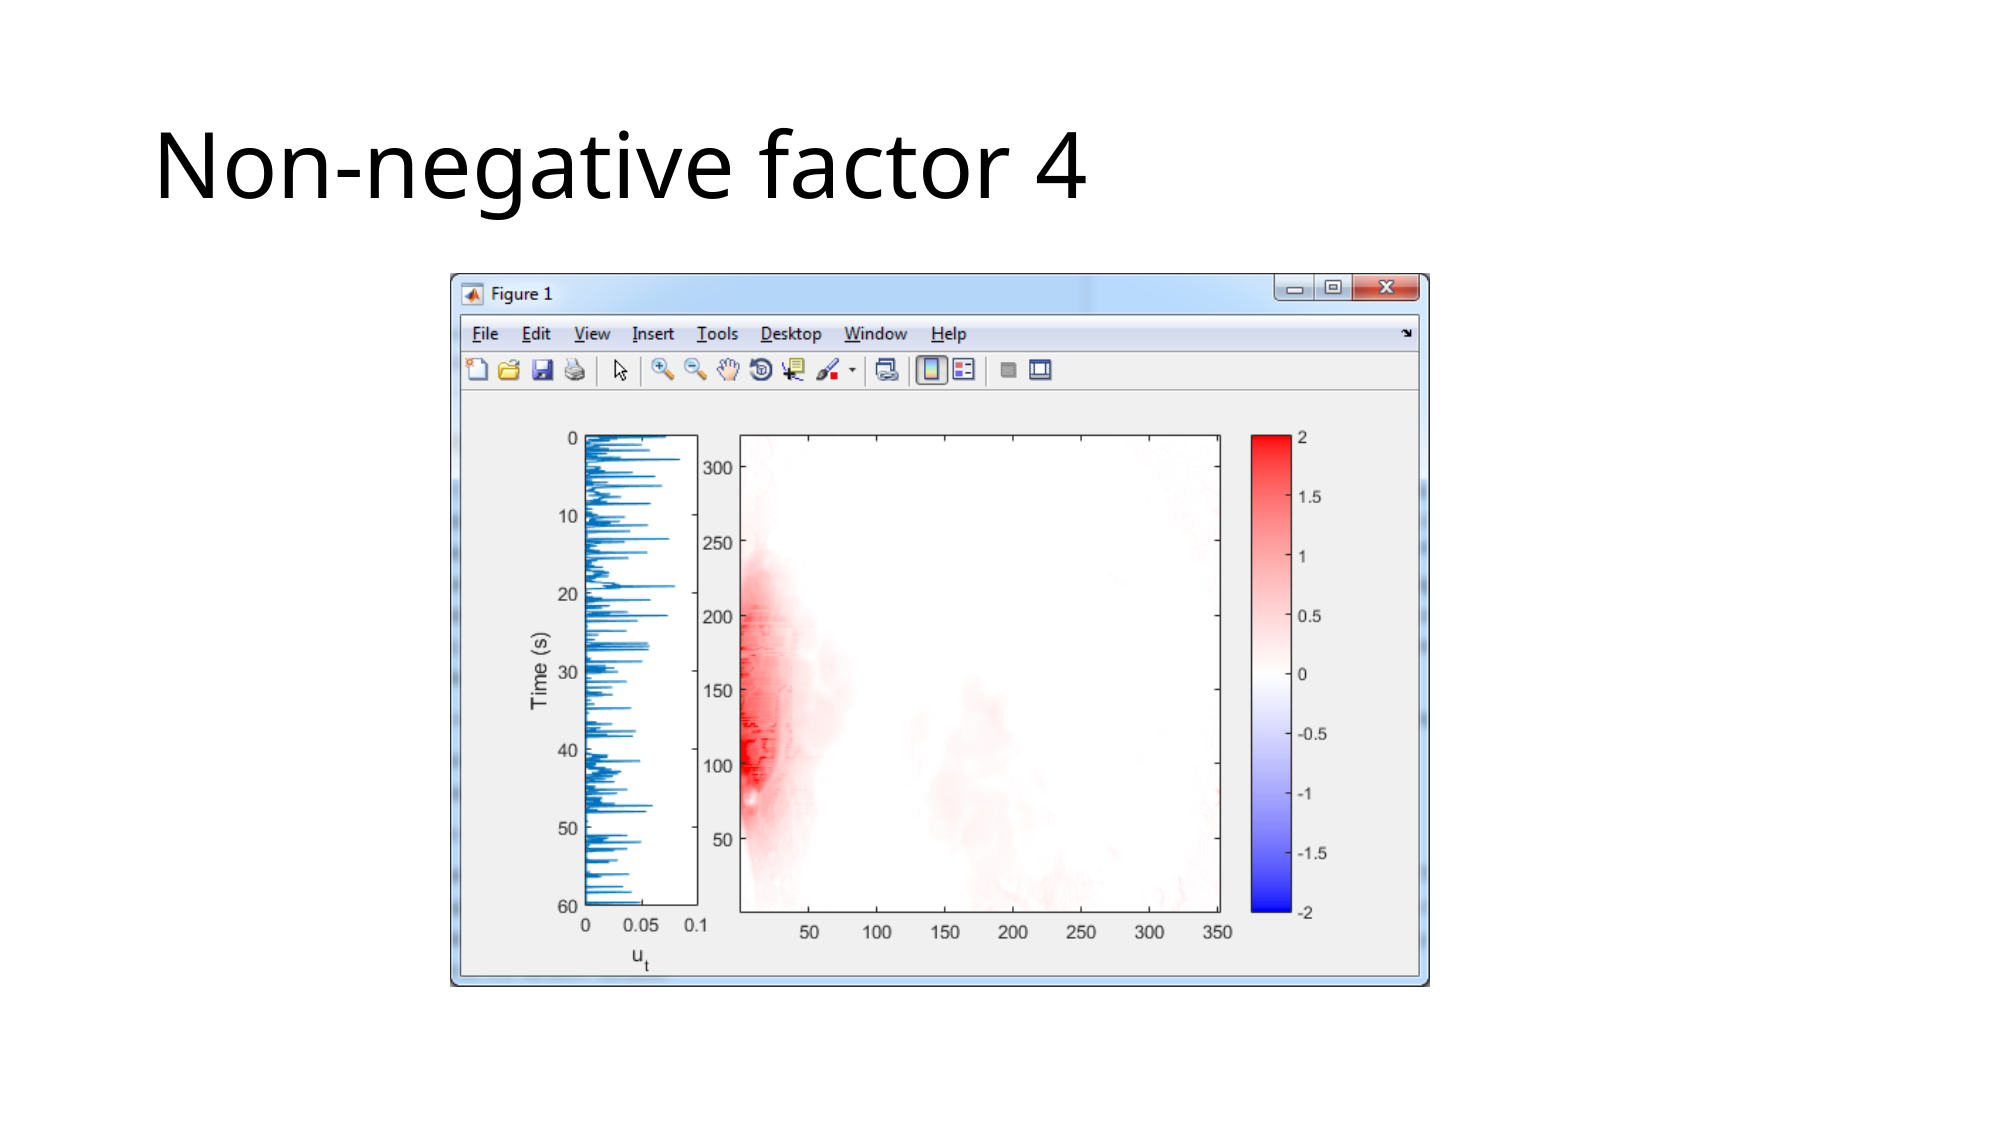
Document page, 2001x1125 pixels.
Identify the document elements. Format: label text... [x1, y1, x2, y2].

title Non-negative factor 4 [137, 59, 1863, 278]
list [450, 273, 1430, 987]
